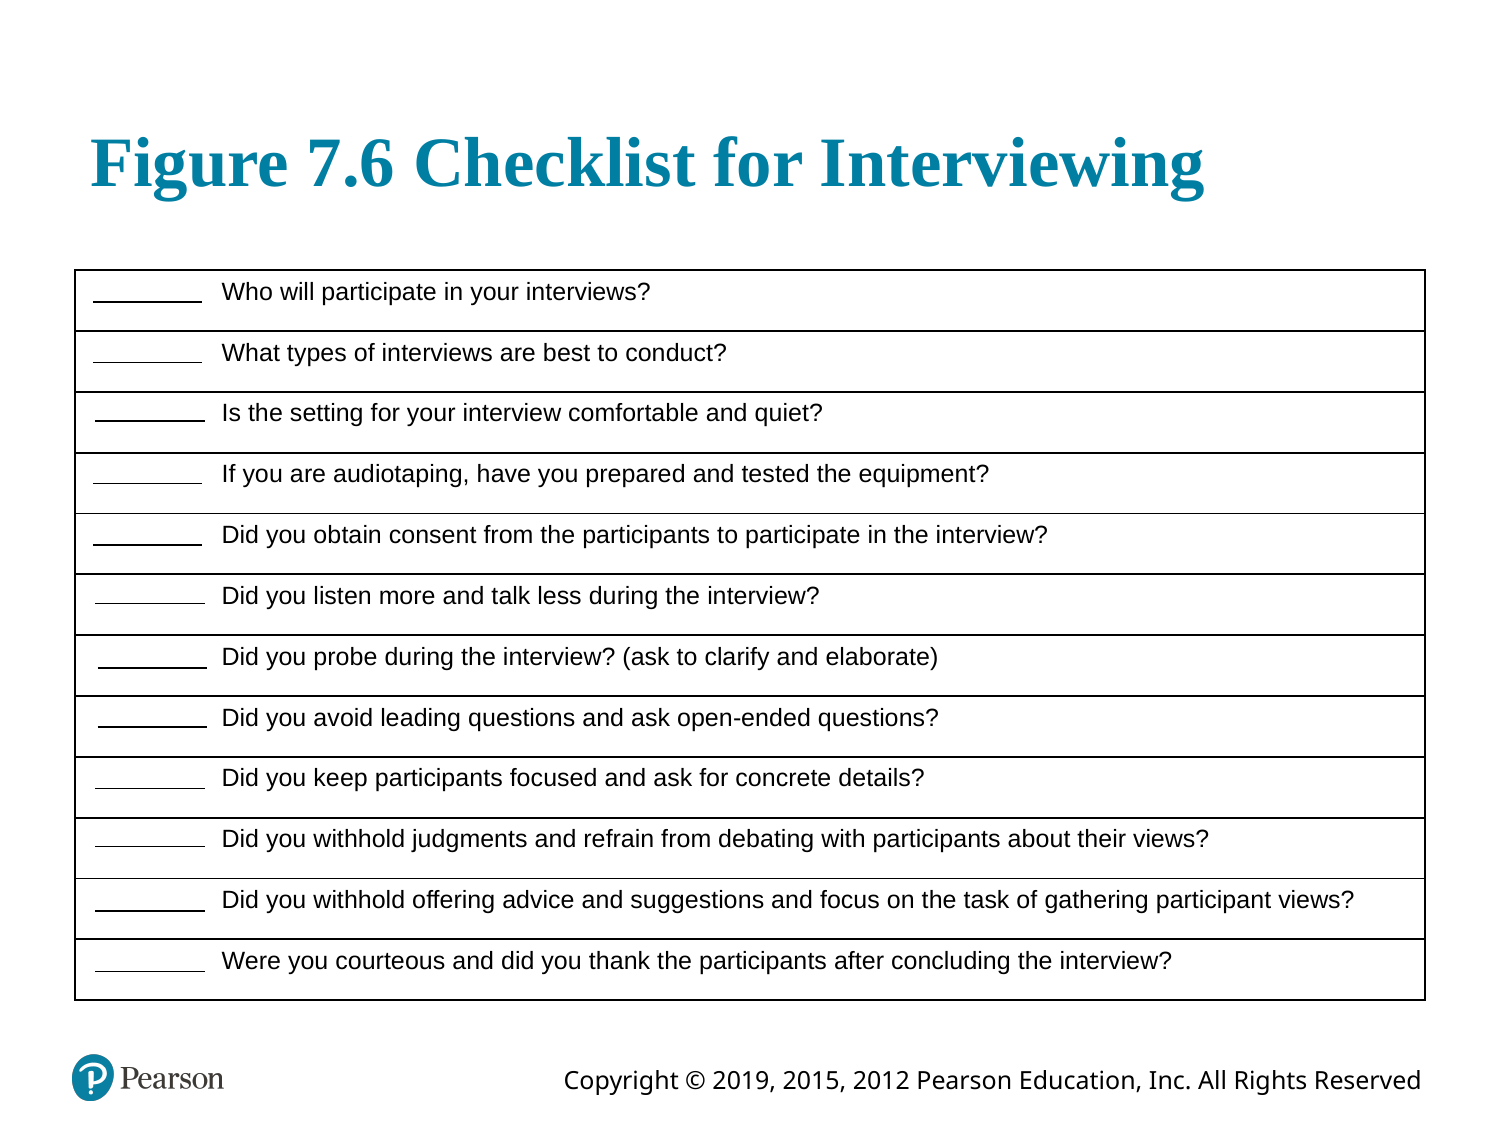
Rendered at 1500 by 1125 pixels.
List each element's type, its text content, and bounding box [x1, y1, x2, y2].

table_cell Fill in the blank Did you keep participants focused and ask for concrete details? [76, 758, 1424, 817]
table_cell Fill in the blank If you are audiotaping, have you prepared and tested the equipment? [76, 454, 1424, 513]
table_cell Fill in the blank Did you avoid leading questions and ask open-ended questions? [76, 697, 1424, 756]
table_header Fill in the blank Who will participate in your interviews? [76, 271, 1424, 330]
table_cell Fill in the blank Did you listen more and talk less during the interview? [76, 575, 1424, 634]
table_cell Fill in the blank Did you withhold offering advice and suggestions and focus on the task of gathering participant views? [76, 879, 1424, 938]
table_cell Fill in the blank Did you obtain consent from the participants to participate in the interview? [76, 514, 1424, 573]
table_cell Fill in the blank What types of interviews are best to conduct? [76, 332, 1424, 391]
title Figure 7.6 Checklist for Interviewing [75, 35, 1425, 216]
picture [98, 1054, 224, 1101]
picture [72, 1087, 83, 1101]
table_cell Fill in the blank Is the setting for your interview comfortable and quiet? [76, 393, 1424, 452]
picture [72, 1054, 88, 1070]
table_cell Fill in the blank Were you courteous and did you thank the participants after concluding the interview? [76, 940, 1424, 999]
table_cell Fill in the blank Did you withhold judgments and refrain from debating with participants about their views? [76, 819, 1424, 878]
picture [80, 1063, 106, 1088]
table_cell Fill in the blank Did you probe during the interview? (ask to clarify and elaborate) [76, 636, 1424, 695]
